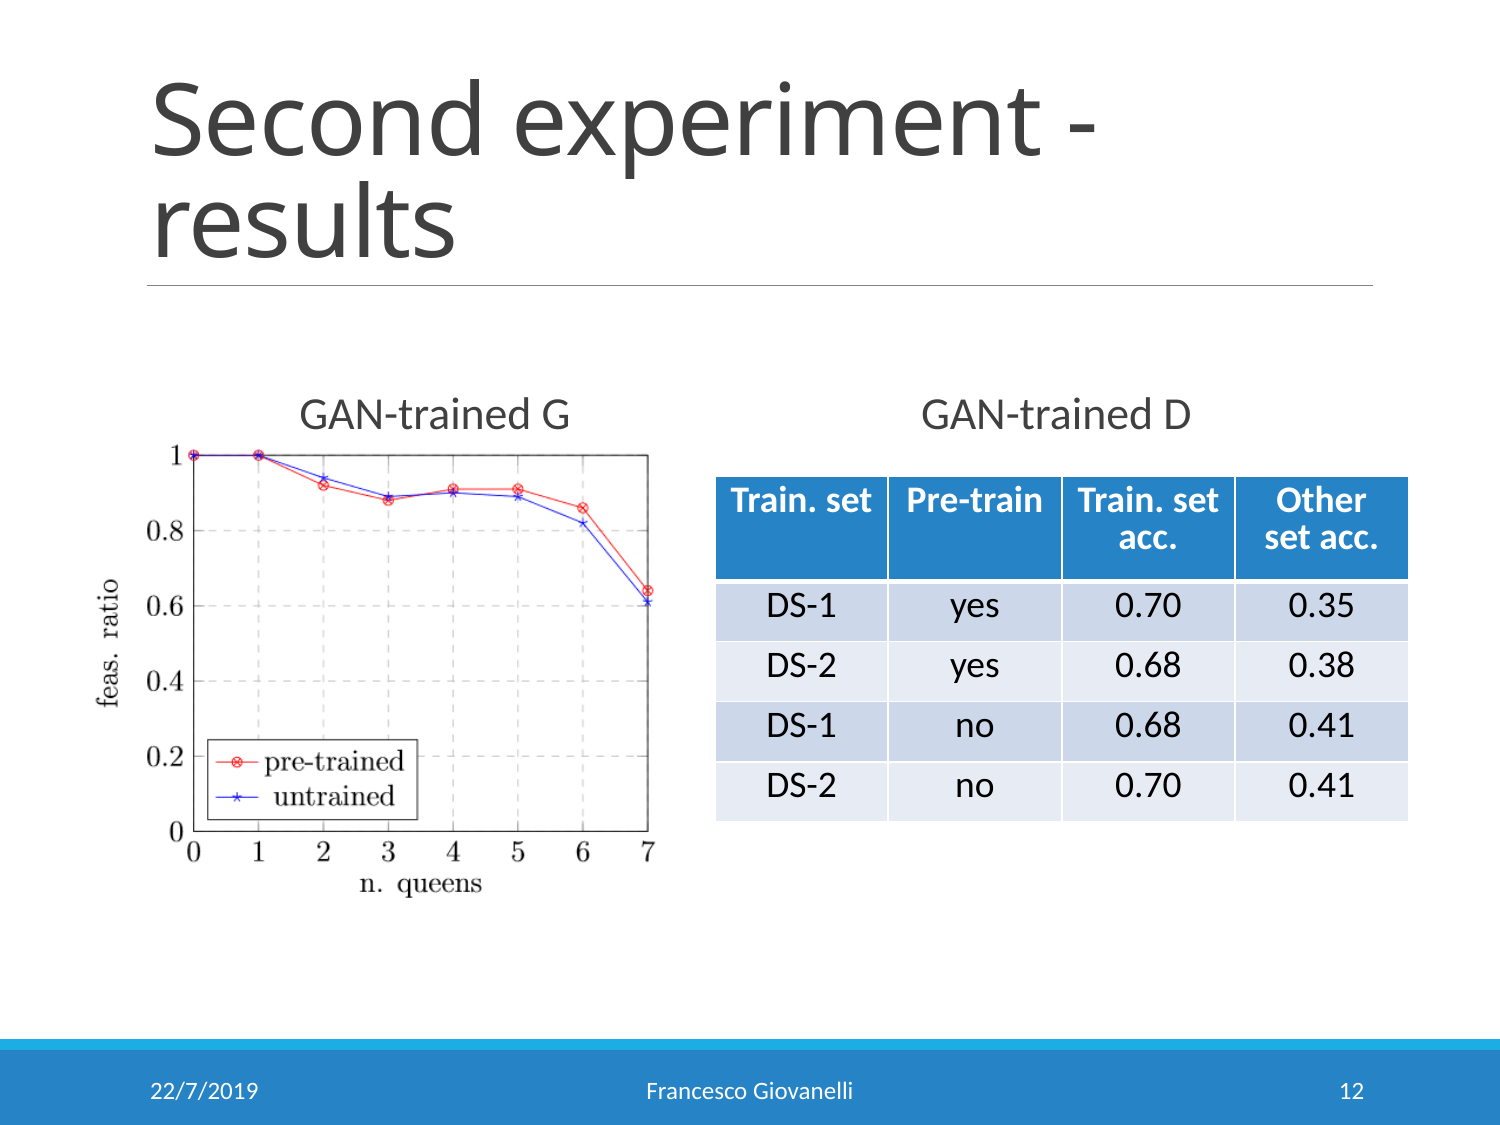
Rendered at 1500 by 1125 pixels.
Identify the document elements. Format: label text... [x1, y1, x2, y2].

table_cell 0.38 [1236, 642, 1408, 701]
table_cell DS-1 [716, 702, 887, 761]
table_cell no [889, 763, 1061, 821]
table_cell DS-1 [716, 584, 887, 641]
table_cell 0.41 [1236, 763, 1408, 821]
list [90, 441, 664, 900]
footer Francesco Giovanelli [453, 1059, 1047, 1120]
table_cell 0.68 [1063, 642, 1234, 701]
table_cell 0.70 [1063, 584, 1234, 641]
title Second experiment - results [135, 47, 1373, 285]
table_cell DS-2 [716, 642, 887, 701]
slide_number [135, 1059, 440, 1120]
table_cell 0.41 [1236, 702, 1408, 761]
table_header Train. set acc. [1063, 477, 1234, 579]
table_cell 0.35 [1236, 584, 1408, 641]
table_cell yes [889, 642, 1061, 701]
table_cell 0.70 [1063, 763, 1234, 821]
text_box GAN-trained G [284, 376, 594, 438]
table_cell no [889, 702, 1061, 761]
slide_number 12 [1218, 1059, 1380, 1120]
table_header Train. set [716, 477, 887, 579]
text_box GAN-trained D [906, 376, 1216, 446]
table_cell 0.68 [1063, 702, 1234, 761]
table_header Pre-train [889, 477, 1061, 579]
table_cell DS-2 [716, 763, 887, 821]
table_header Other set acc. [1236, 477, 1408, 579]
table_cell yes [889, 584, 1061, 641]
